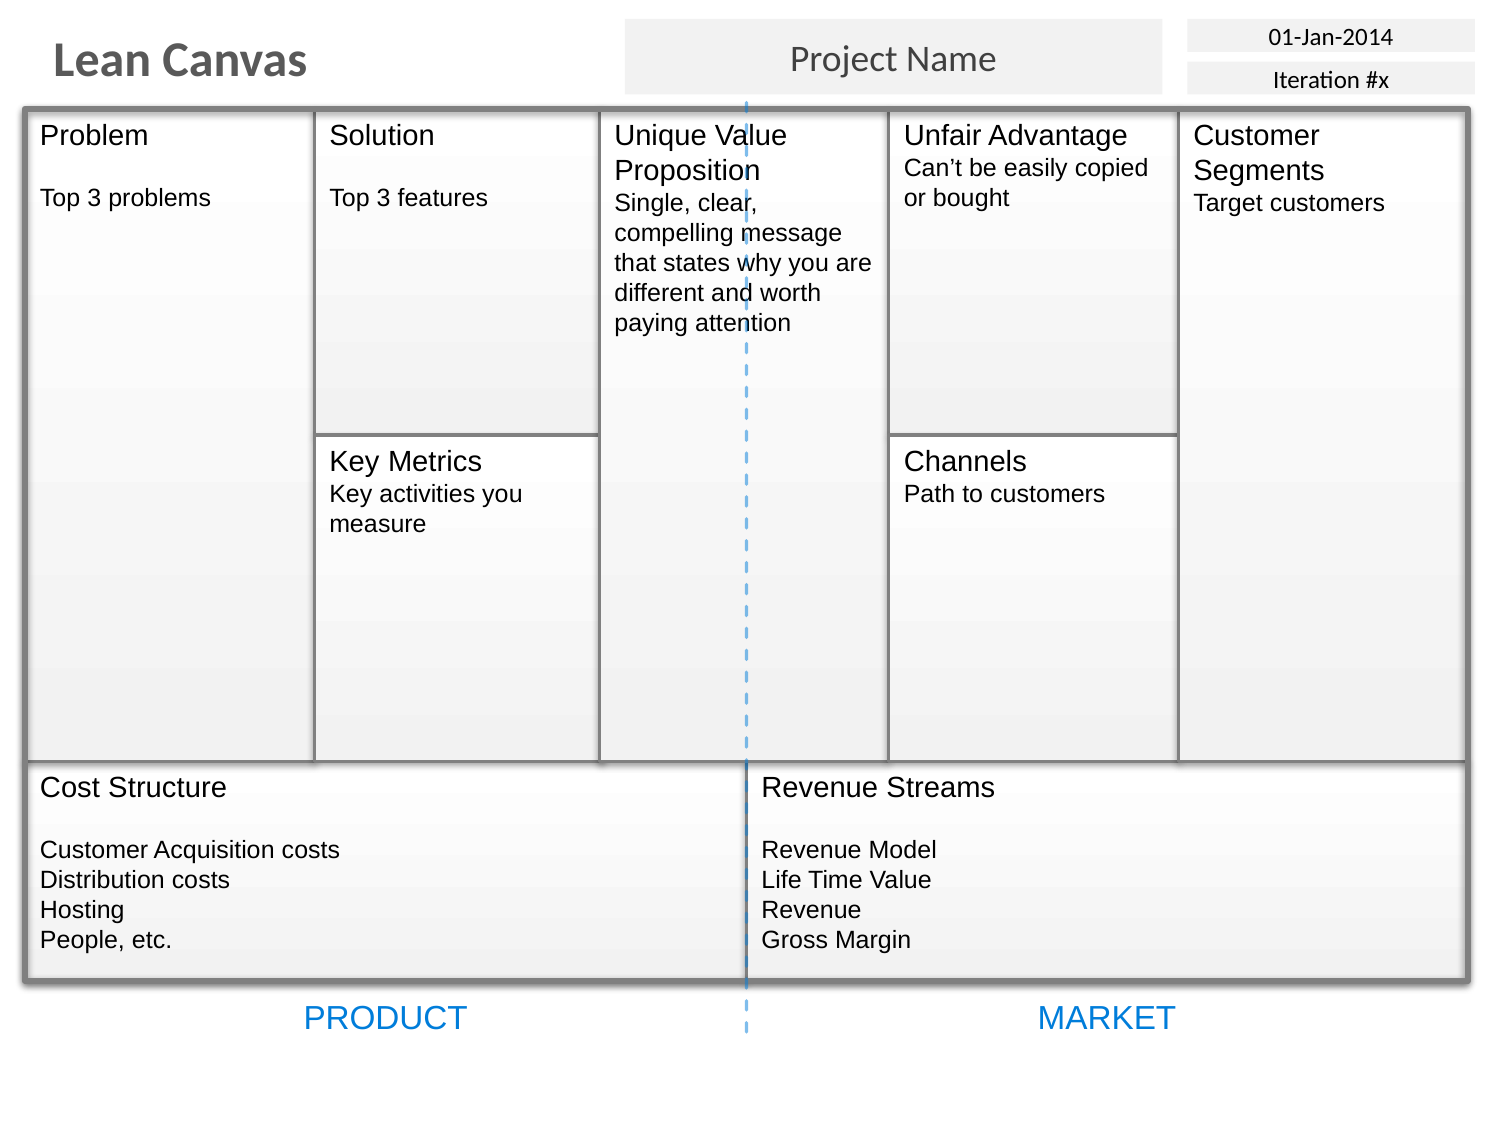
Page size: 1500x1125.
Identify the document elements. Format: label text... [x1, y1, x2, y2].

text_box Iteration #x [1187, 61, 1475, 95]
text_box Project Name [624, 18, 1163, 95]
text_box PRODUCT [288, 988, 483, 1044]
text_box 01-Jan-2014 [1187, 18, 1475, 52]
text_box MARKET [1022, 988, 1192, 1044]
text_box [751, 108, 1469, 981]
text_box Lean Canvas [38, 18, 323, 94]
text_box [24, 108, 742, 981]
